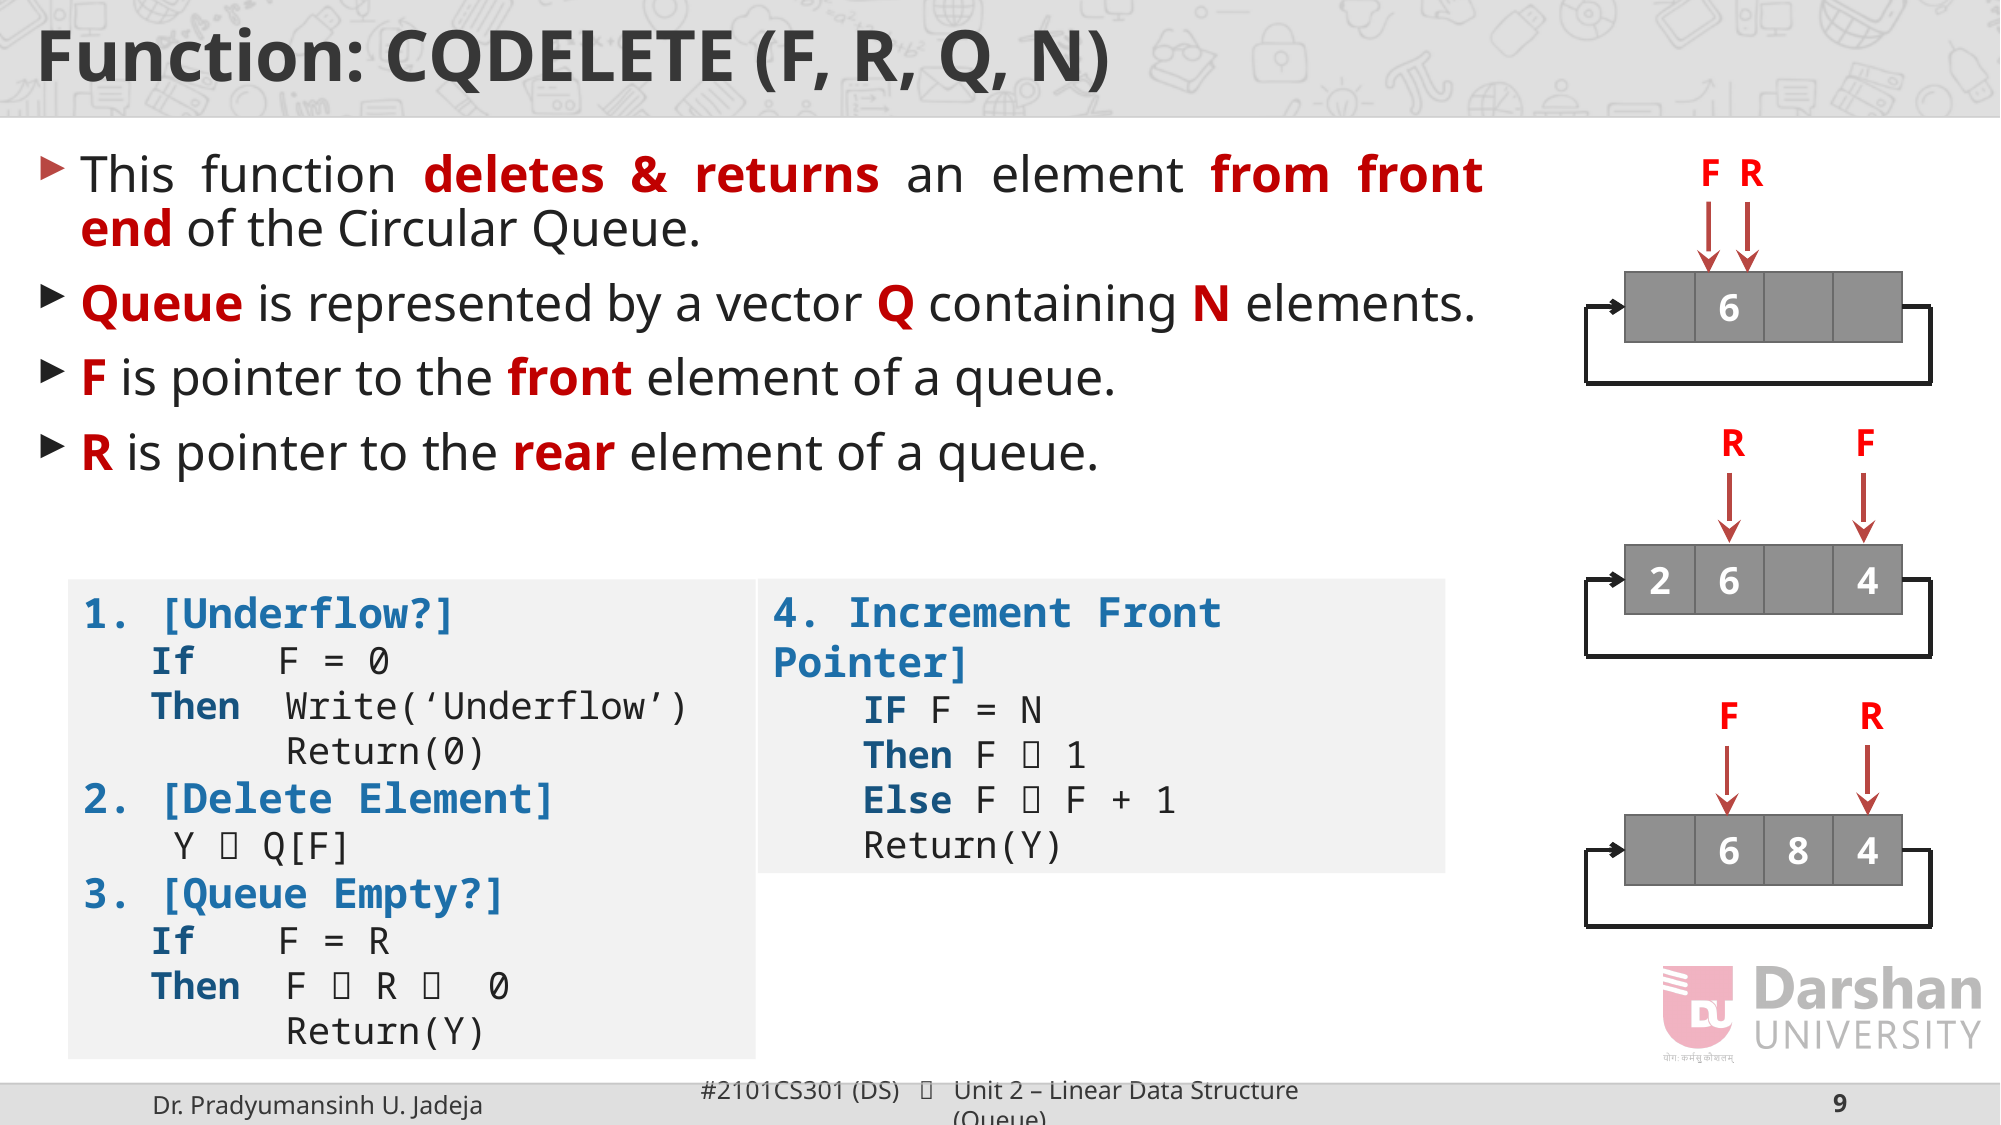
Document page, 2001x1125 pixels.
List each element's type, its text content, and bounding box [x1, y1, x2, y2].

text_box 4. Increment Front Pointer] IF F = N Then F  1 Else F  F + 1 Return(Y) [757, 578, 1446, 874]
text_box 1. [Underflow?] If F = 0 Then Write(‘Underflow’) Return(0) 2. [Delete Element] Y  Q[F] 3. [Queue Empty?] If F = R Then F  R  0 Return(Y) [68, 579, 756, 1060]
title Function: CQDELETE (F, R, Q, N) [0, 0, 2000, 117]
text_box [1585, 141, 1933, 384]
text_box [1585, 684, 1933, 927]
list This function deletes & returns an element from front end of the Circular Queue. Queue is represented by a vector Q containing N elements. F is pointer to the front element of a queue. R is pointer to the rear element of a queue. [21, 141, 1500, 1059]
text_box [1585, 411, 1933, 657]
